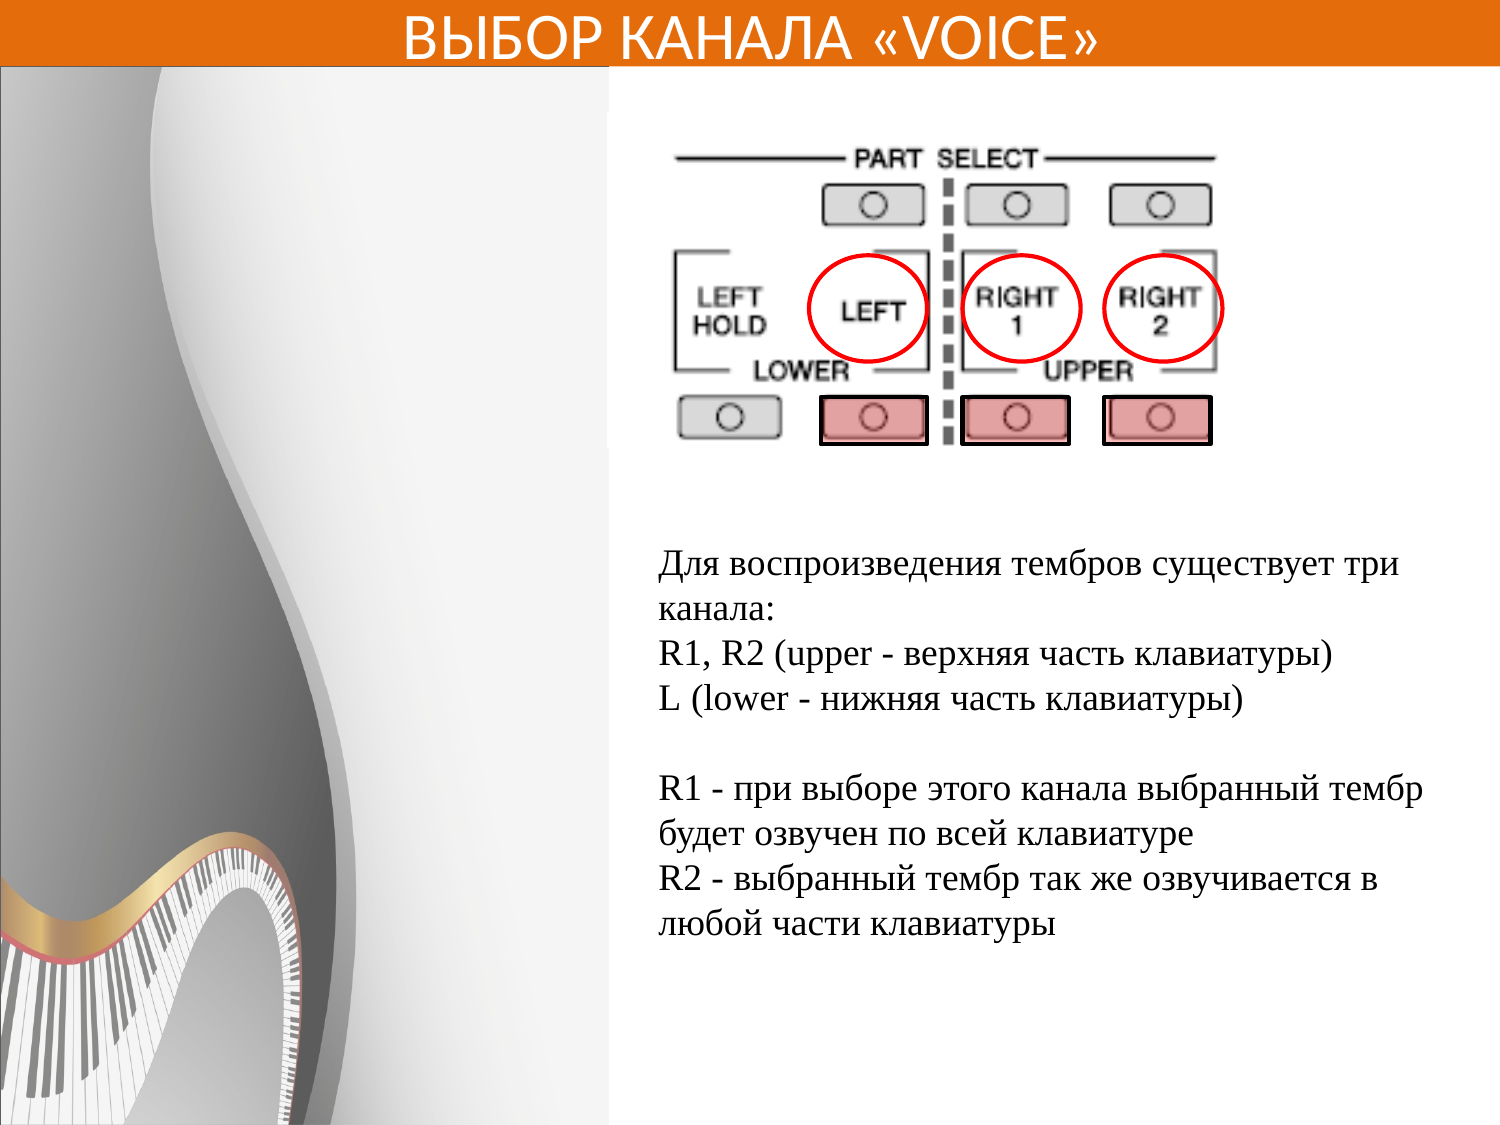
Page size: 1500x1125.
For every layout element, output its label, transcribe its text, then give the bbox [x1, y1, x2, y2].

text_box ВЫБОР КАНАЛА «VOICE» [0, 0, 1500, 68]
text_box Для воспроизведения тембров существует три канала: R1, R2 (upper - верхняя часть клавиатуры) L (lower - нижняя часть клавиатуры) R1 - при выборе этого канала выбранный тембр будет озвучен по всей клавиатуре R2 - выбранный тембр так же озвучивается в любой части клавиатуры [642, 513, 1500, 1013]
picture [0, 66, 1494, 1125]
